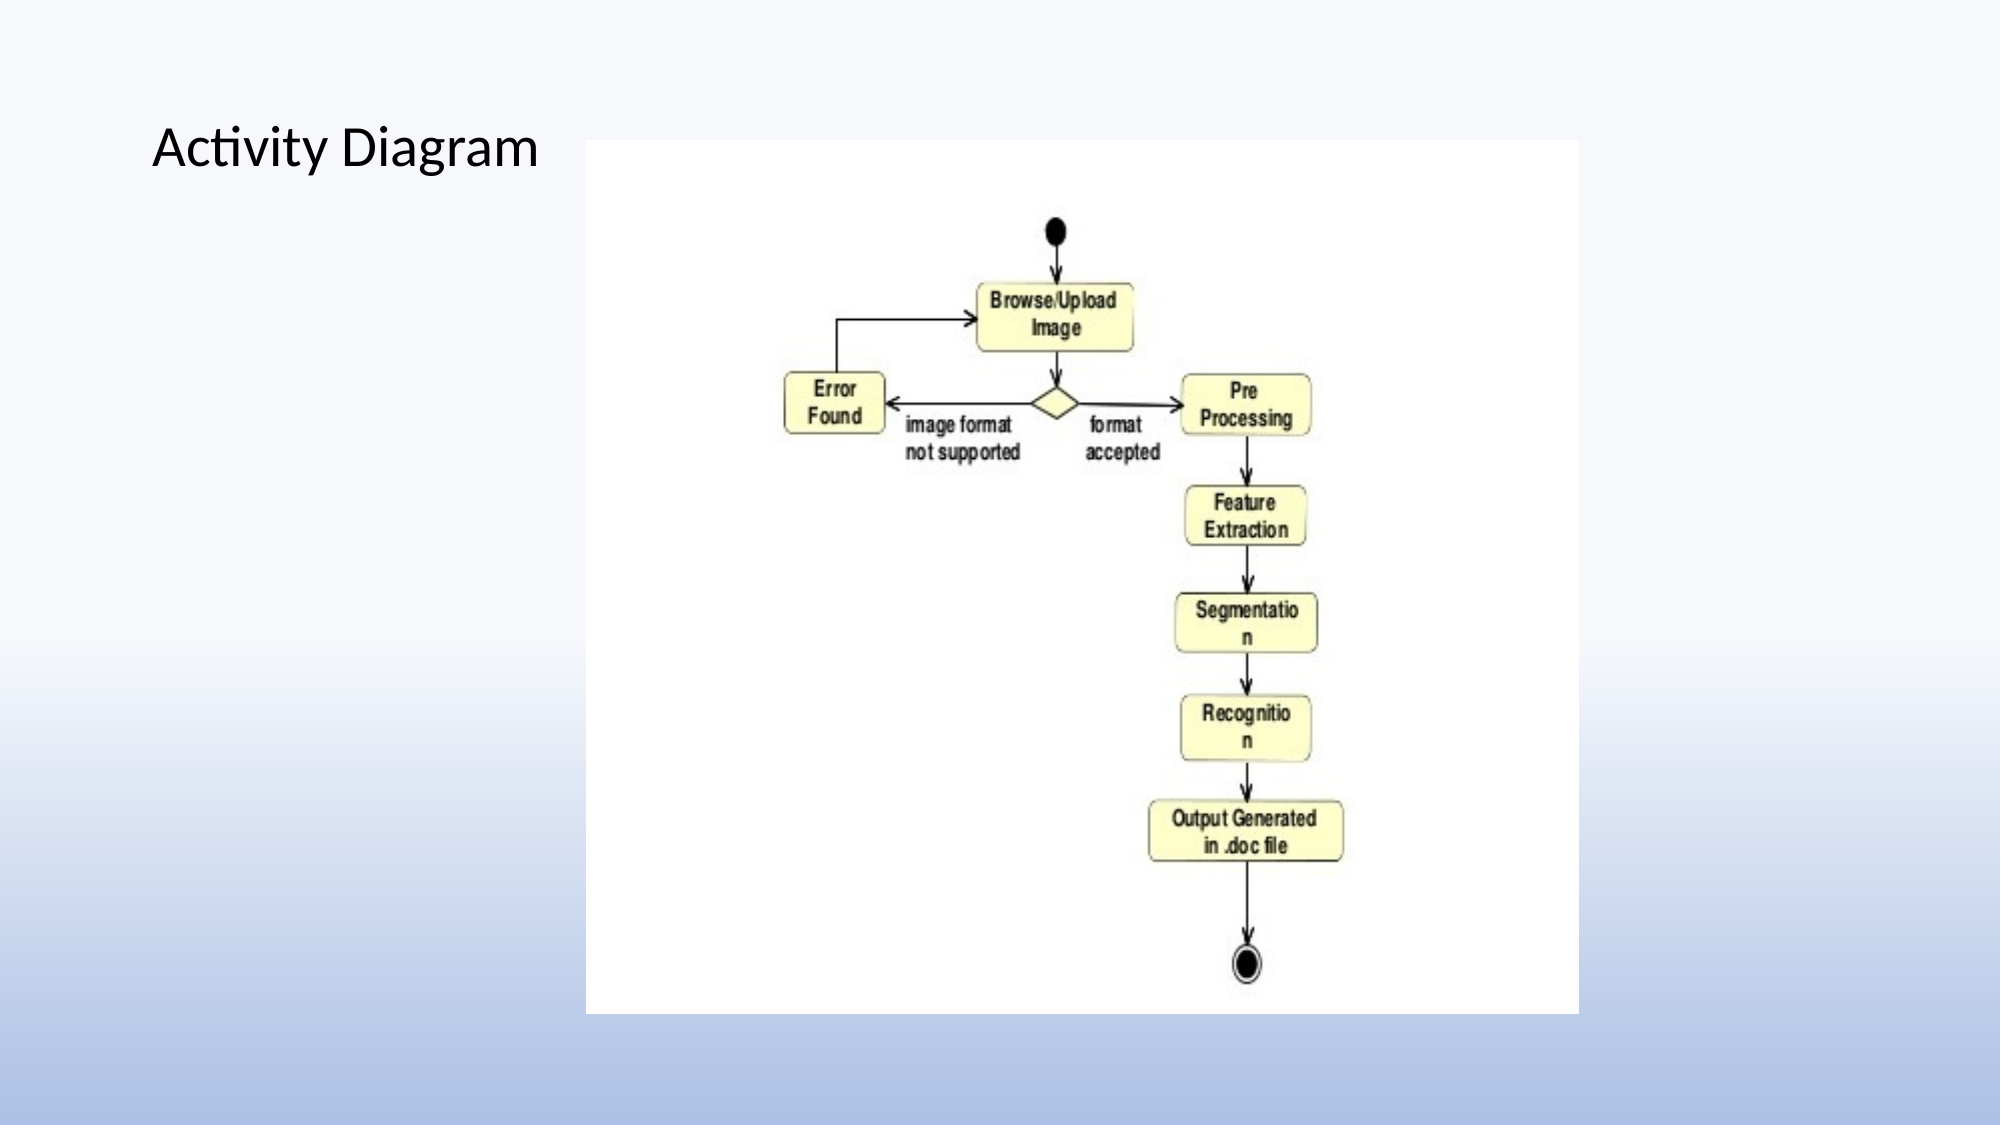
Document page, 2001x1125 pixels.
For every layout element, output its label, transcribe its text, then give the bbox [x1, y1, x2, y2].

picture [586, 140, 1579, 1014]
list Activity Diagram [137, 108, 1863, 1014]
